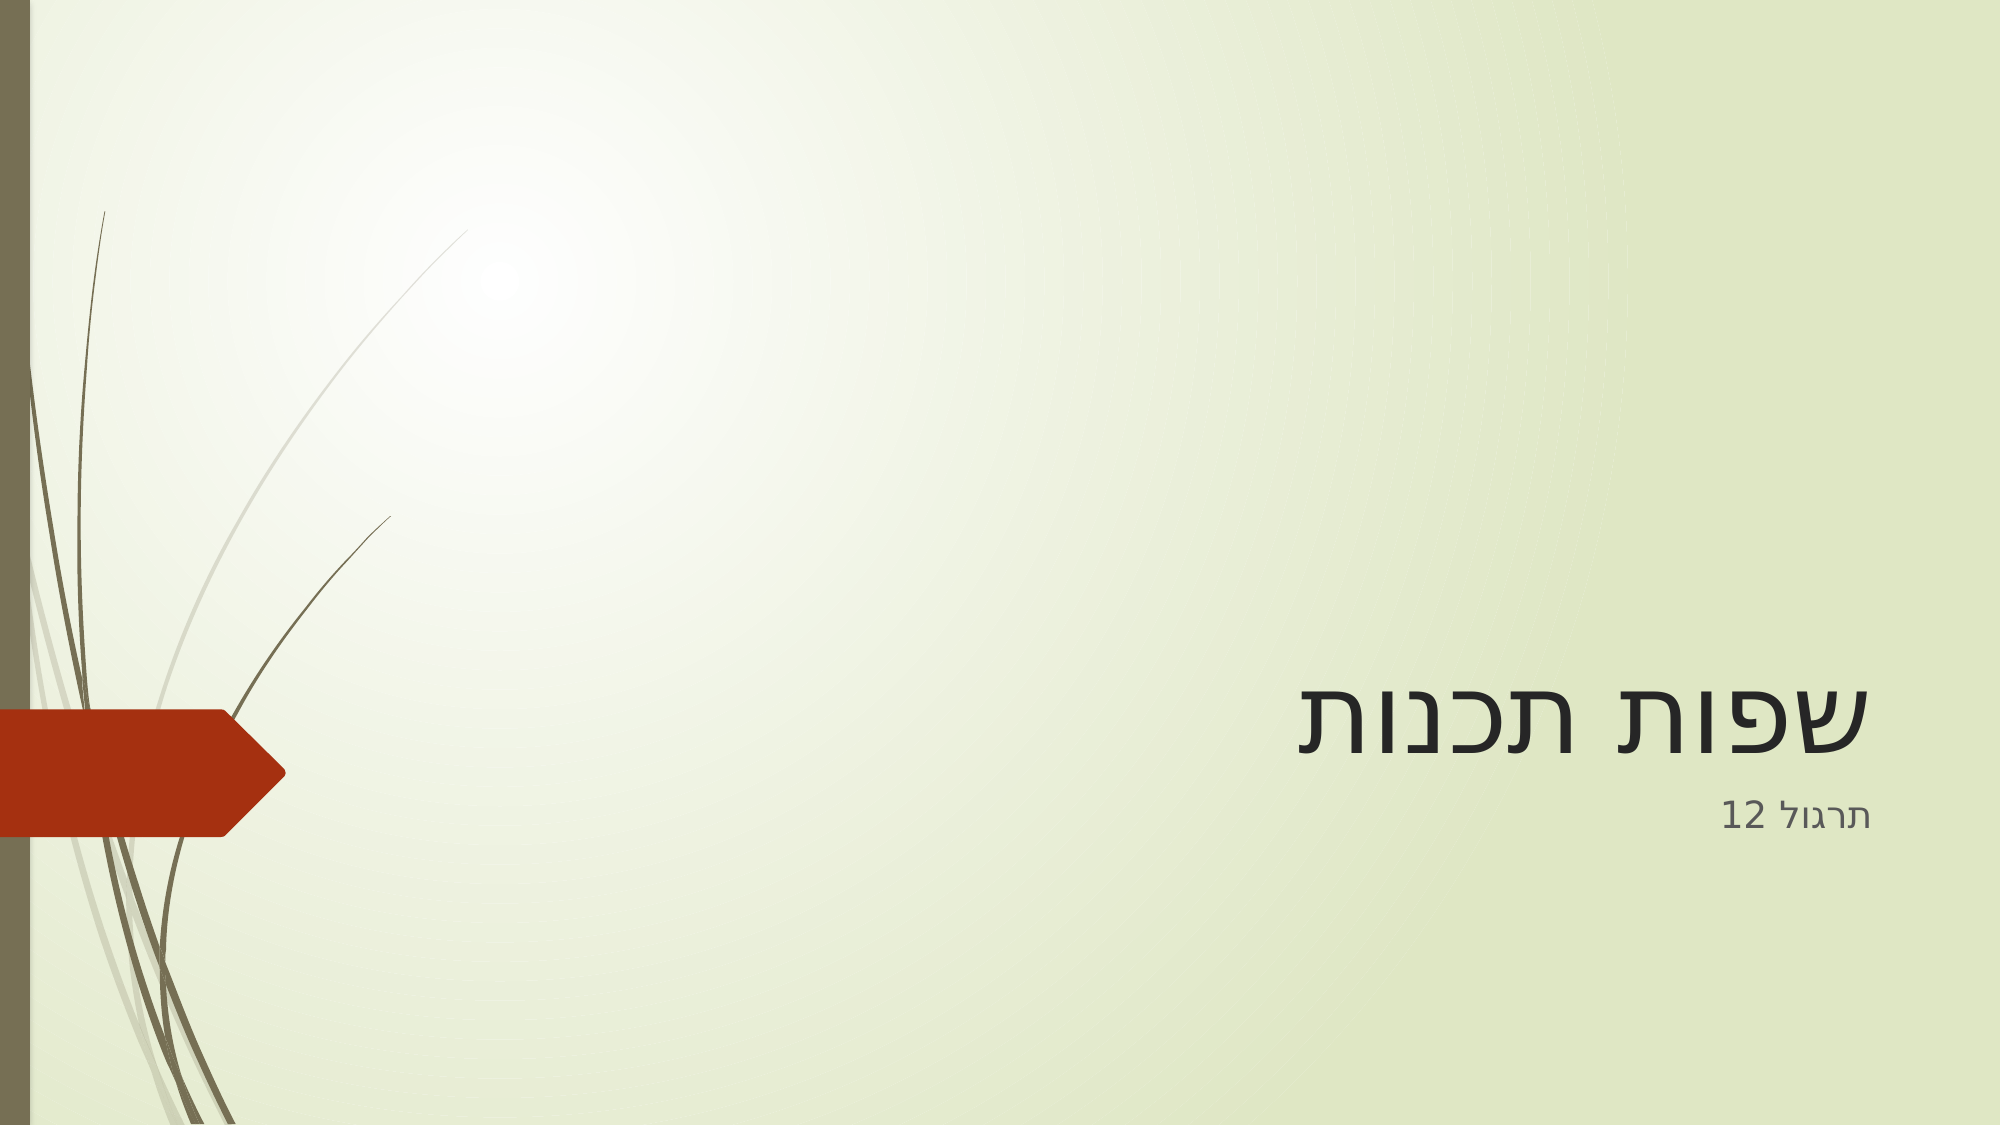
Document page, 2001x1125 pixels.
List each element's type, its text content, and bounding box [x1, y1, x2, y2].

subtitle תרגול 12 [424, 783, 1888, 969]
title שפות תכנות [424, 412, 1888, 783]
